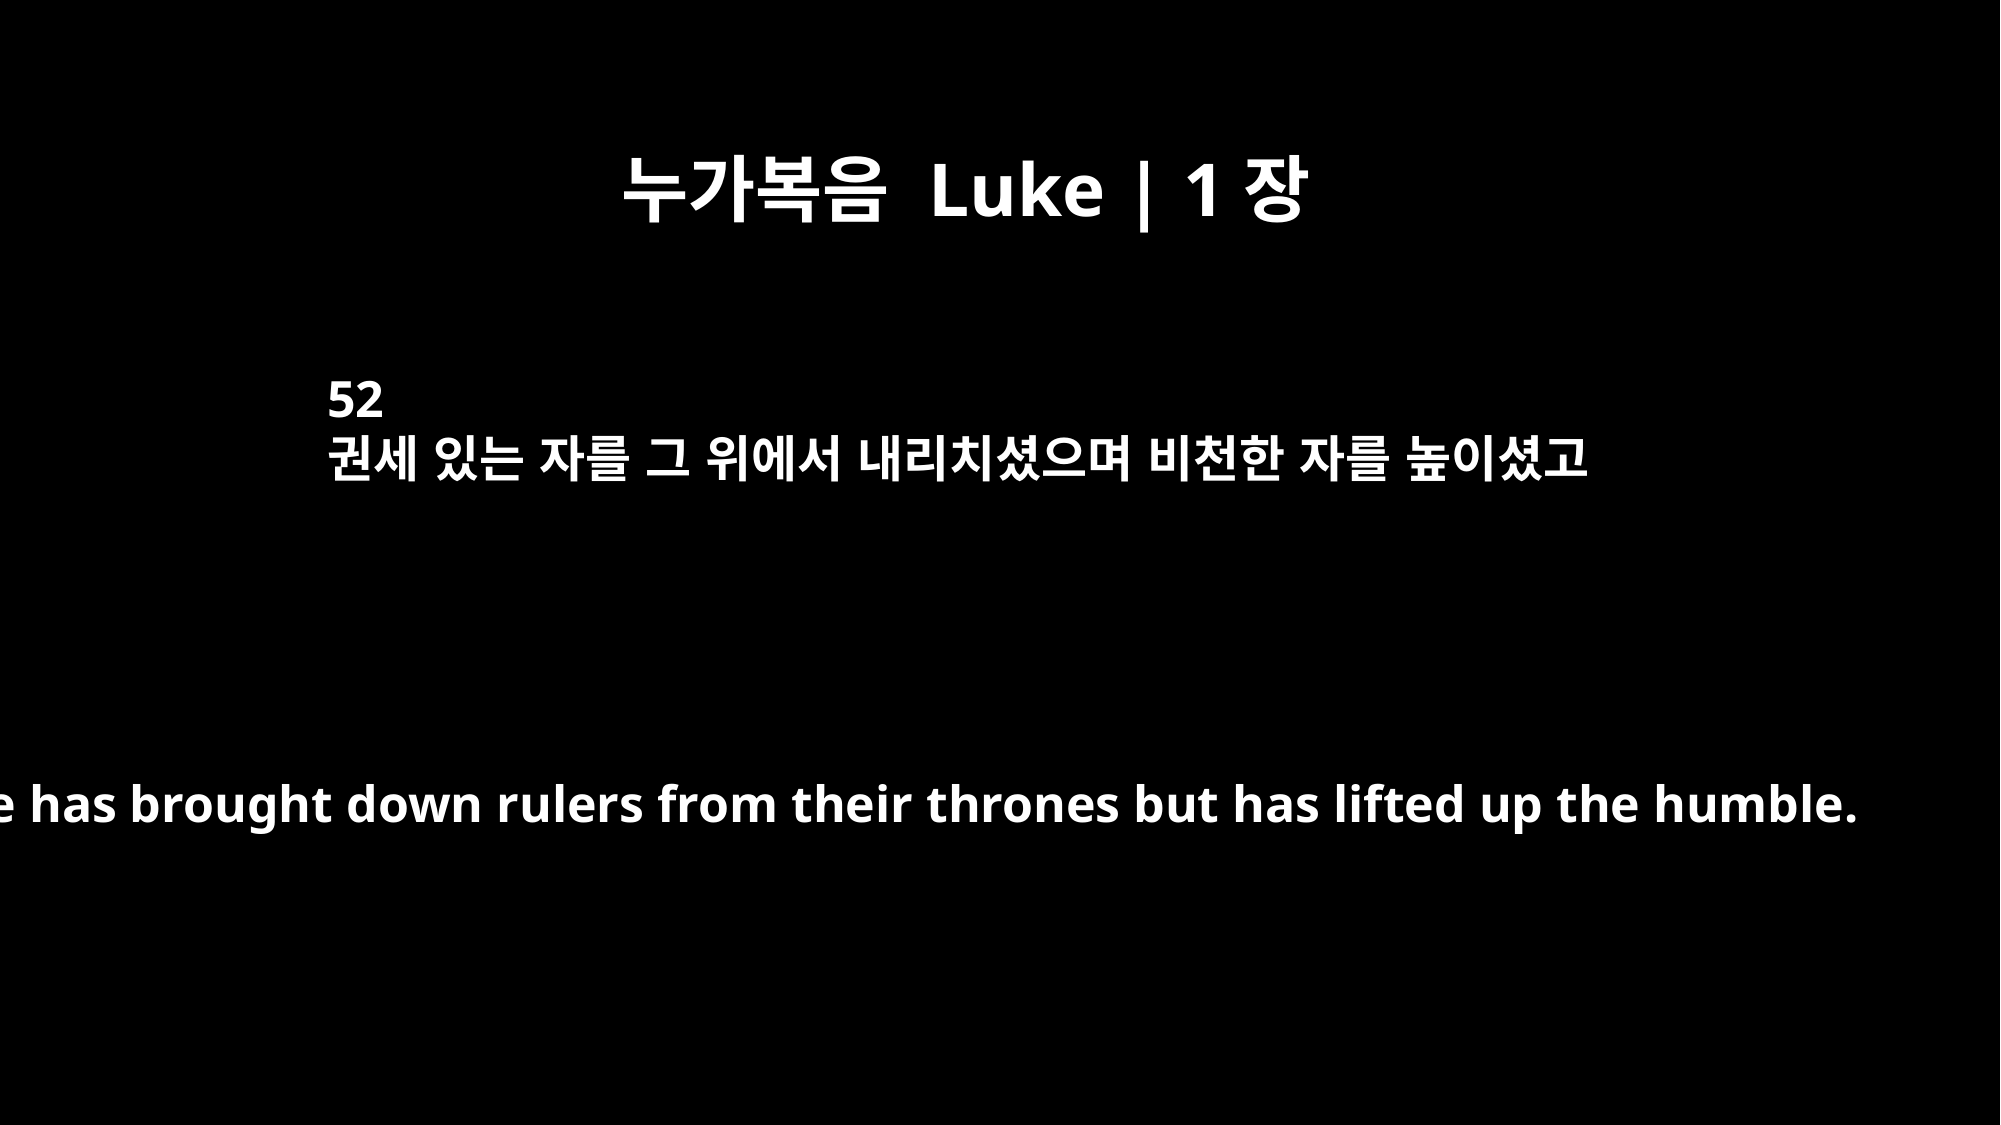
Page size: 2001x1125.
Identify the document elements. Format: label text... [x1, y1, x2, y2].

text_box 누가복음 Luke | 1장 [606, 136, 1326, 239]
text_box He has brought down rulers from their thrones but has lifted up the humble. [0, 764, 1874, 840]
text_box 52 권세 있는 자를 그 위에서 내리치셨으며 비천한 자를 높이셨고 [312, 359, 1605, 495]
